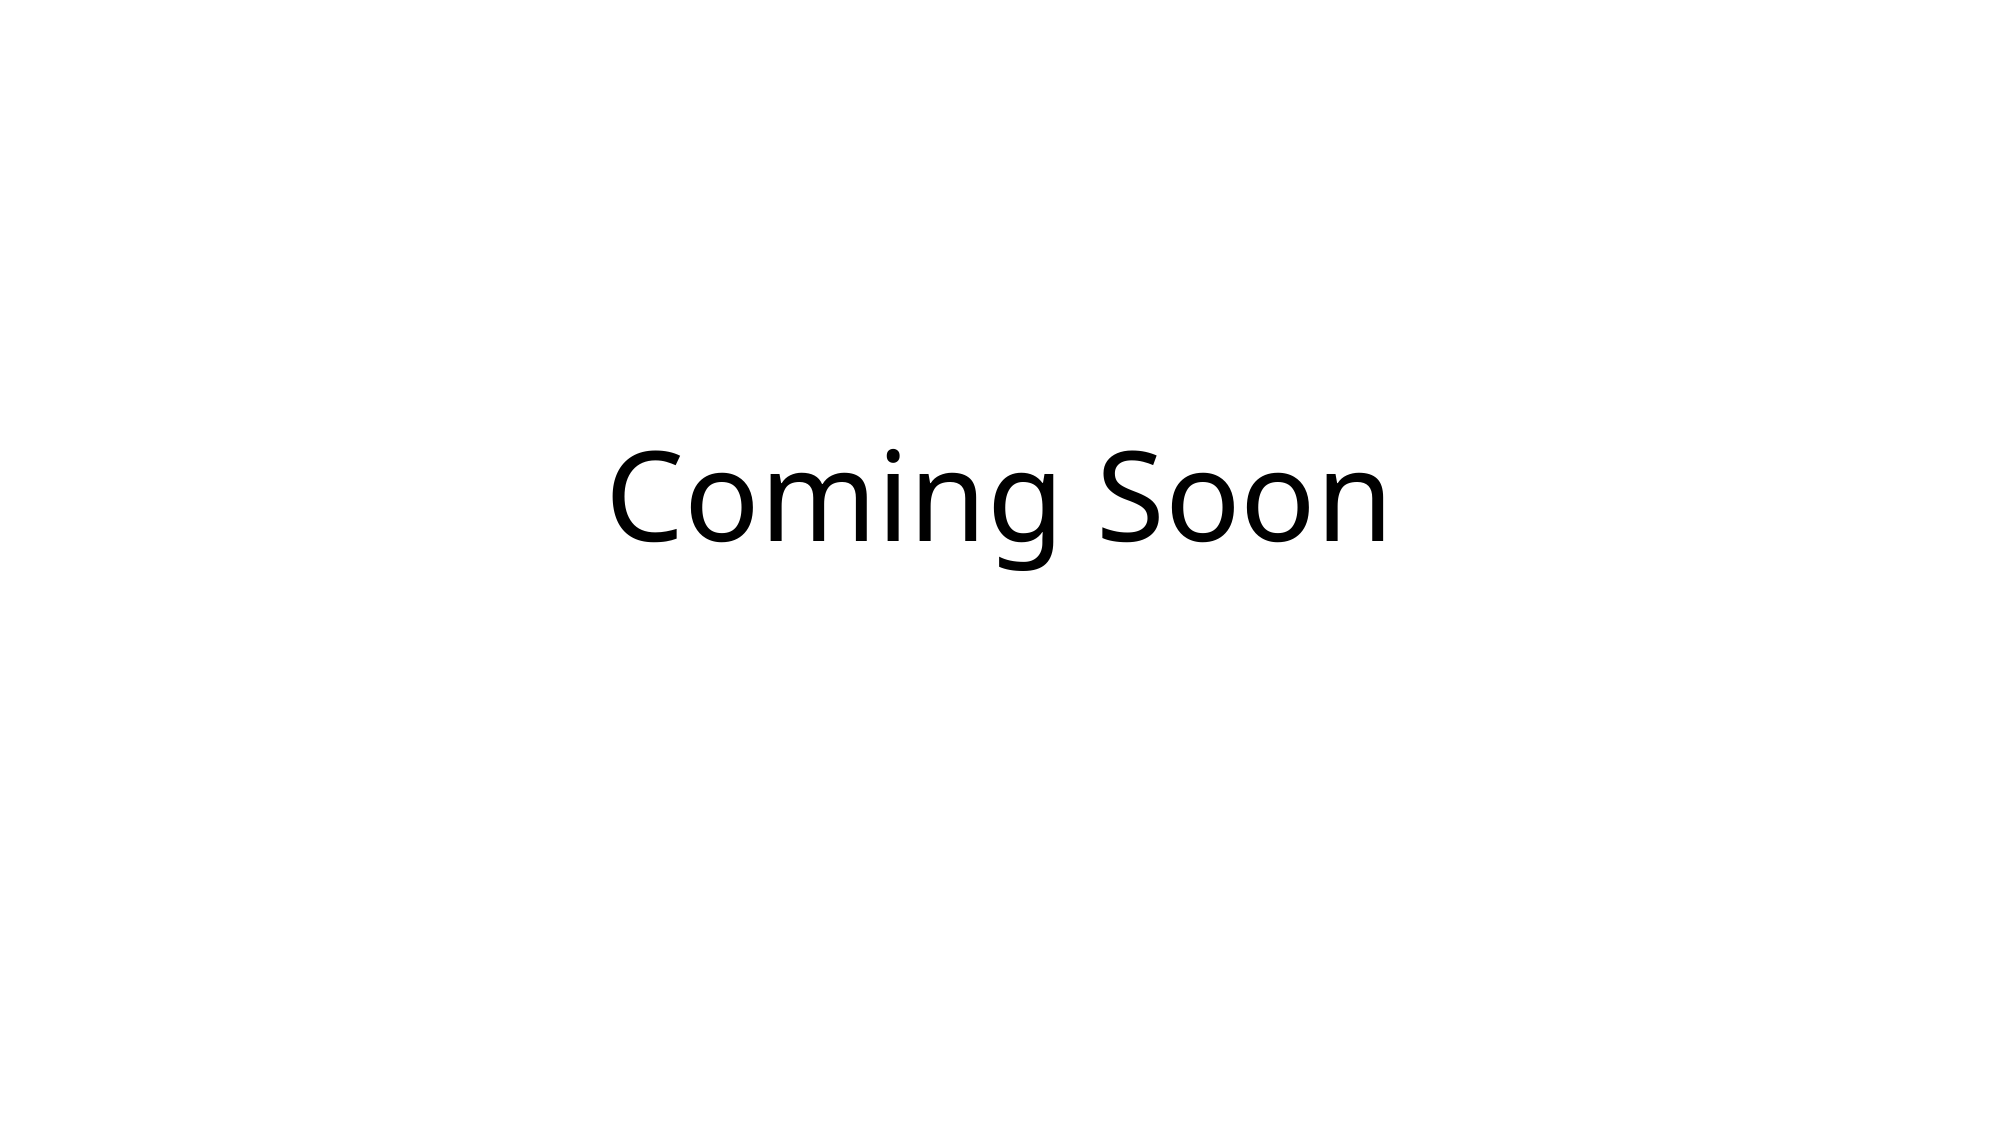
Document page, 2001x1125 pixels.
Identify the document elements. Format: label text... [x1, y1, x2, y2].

title Coming Soon [249, 184, 1750, 576]
